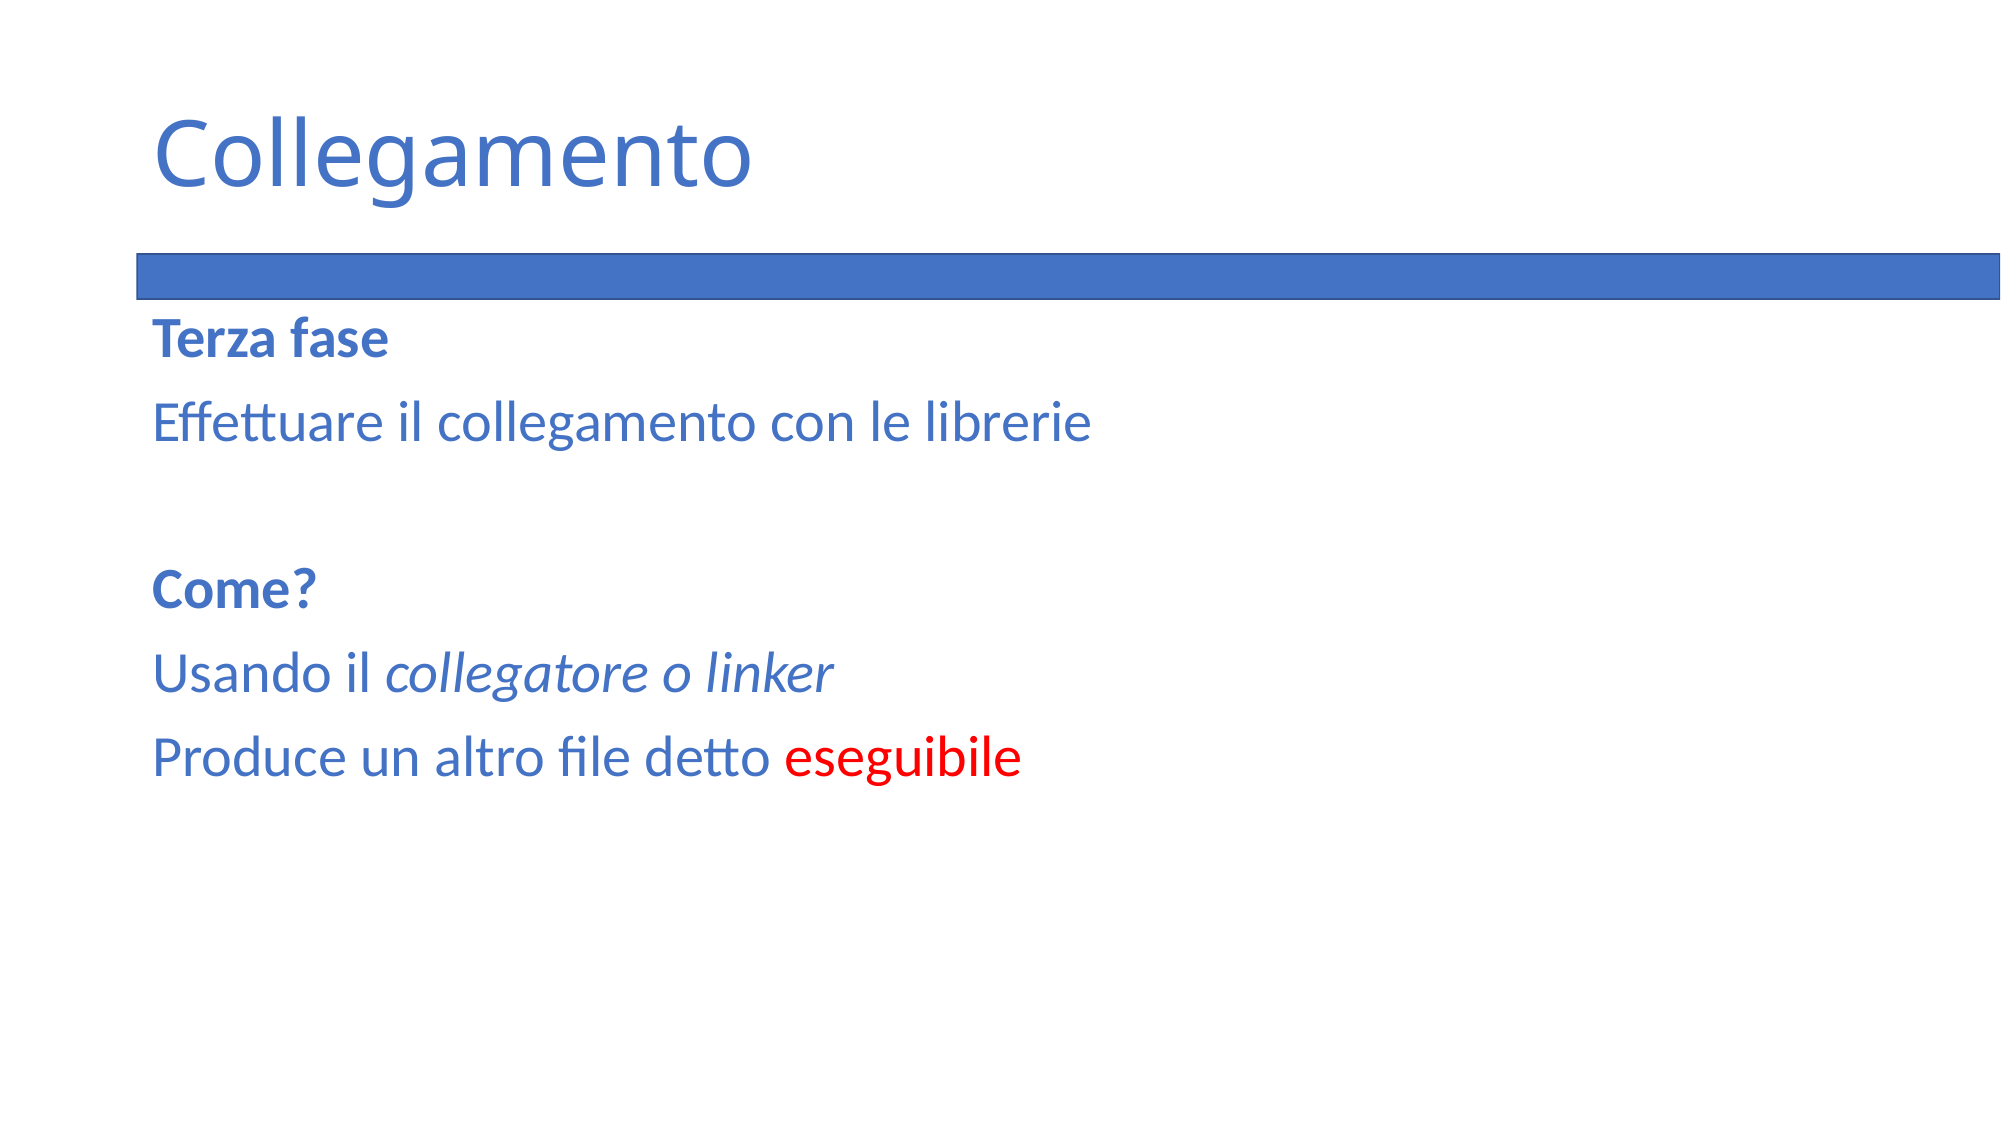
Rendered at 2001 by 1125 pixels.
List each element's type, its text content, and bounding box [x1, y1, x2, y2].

title Collegamento [137, 59, 1863, 255]
list Terza fase Effettuare il collegamento con le librerie Come? Usando il collegatore o linker Produce un altro file detto eseguibile [137, 299, 1863, 1014]
